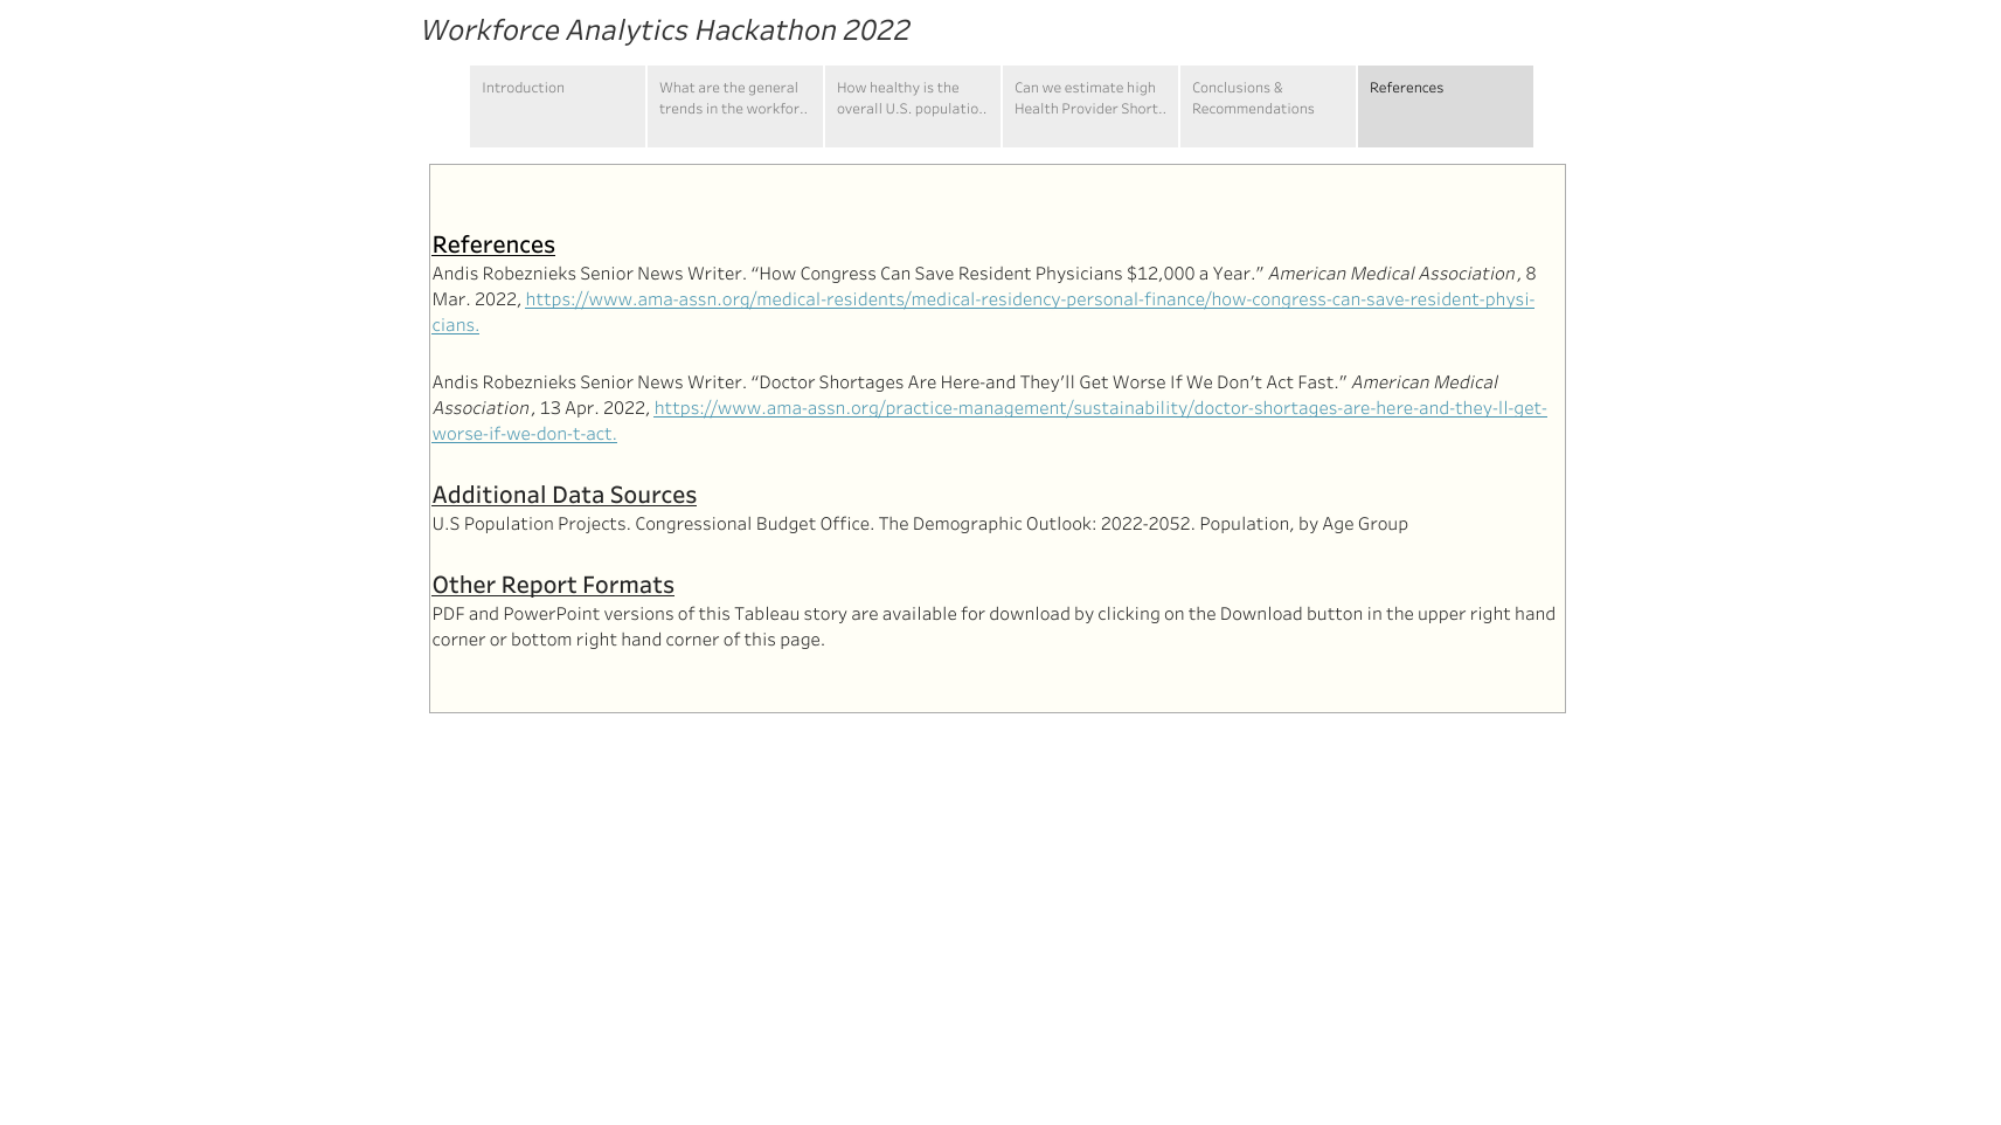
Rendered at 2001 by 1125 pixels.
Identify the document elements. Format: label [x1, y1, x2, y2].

picture [407, 0, 1593, 1125]
